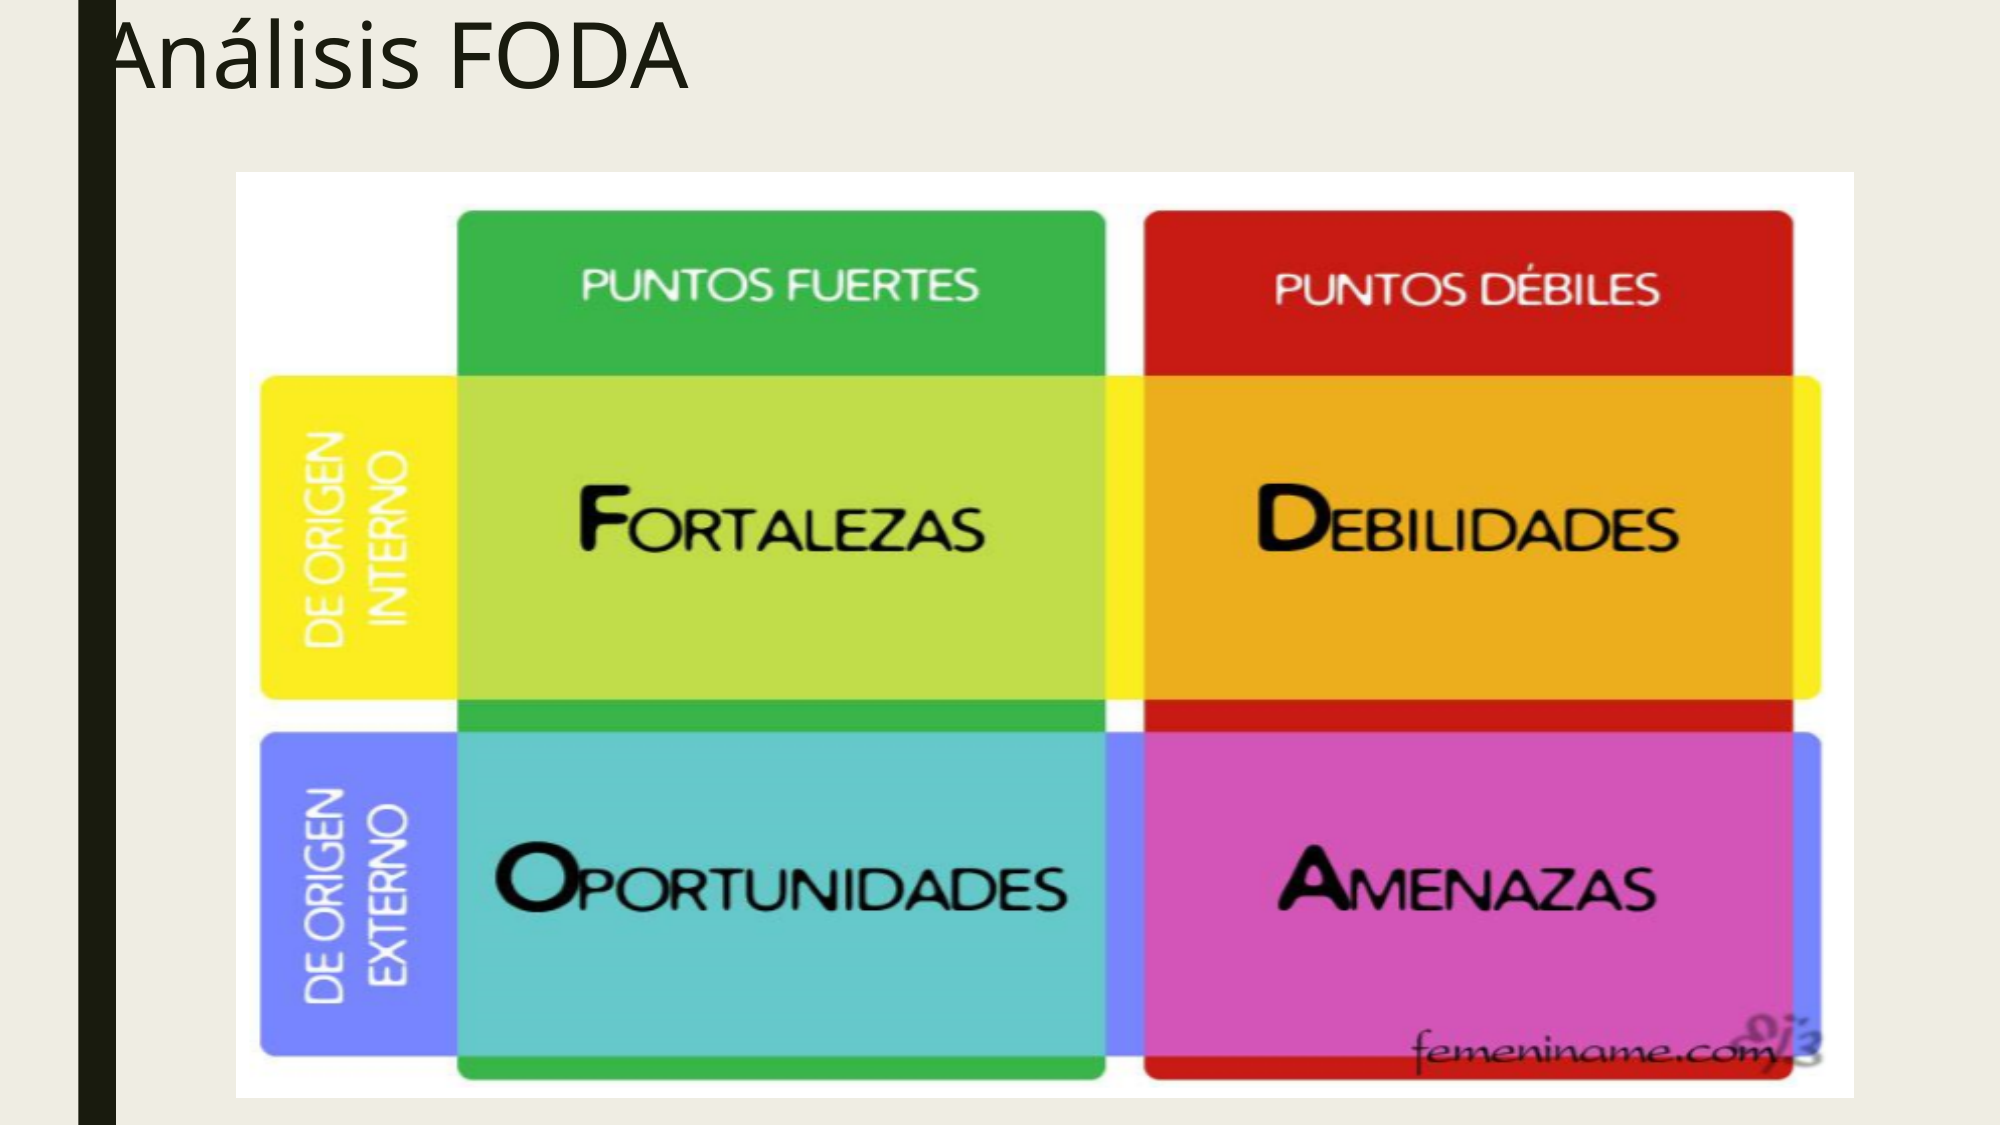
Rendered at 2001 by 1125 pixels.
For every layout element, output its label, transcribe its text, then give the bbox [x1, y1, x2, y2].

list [235, 172, 1854, 1099]
title Análisis FODA [82, 3, 1808, 221]
